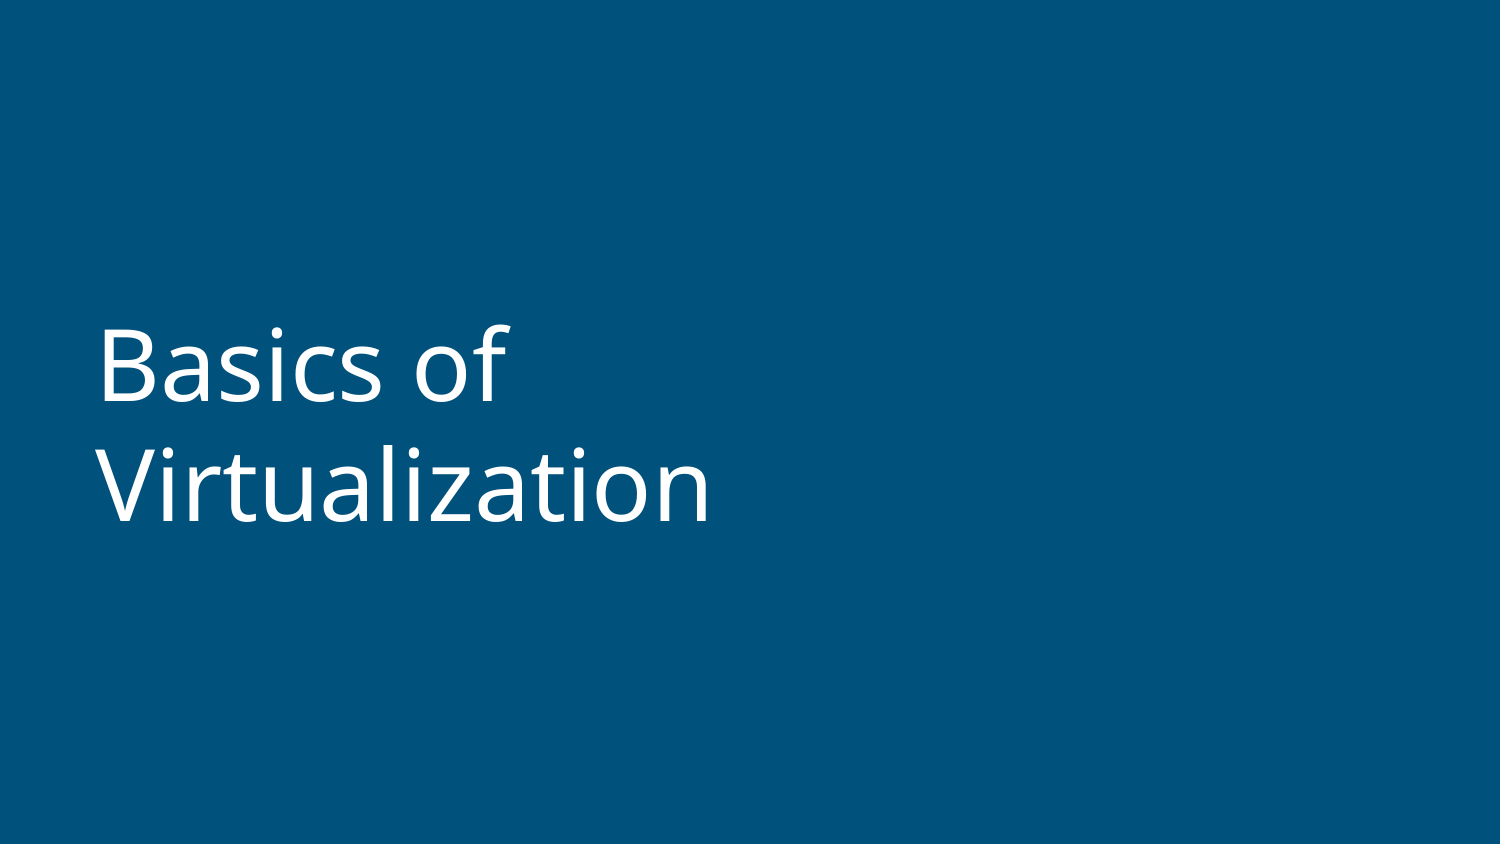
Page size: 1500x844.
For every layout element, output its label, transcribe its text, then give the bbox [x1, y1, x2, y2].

title Basics of Virtualization [80, 86, 1003, 758]
